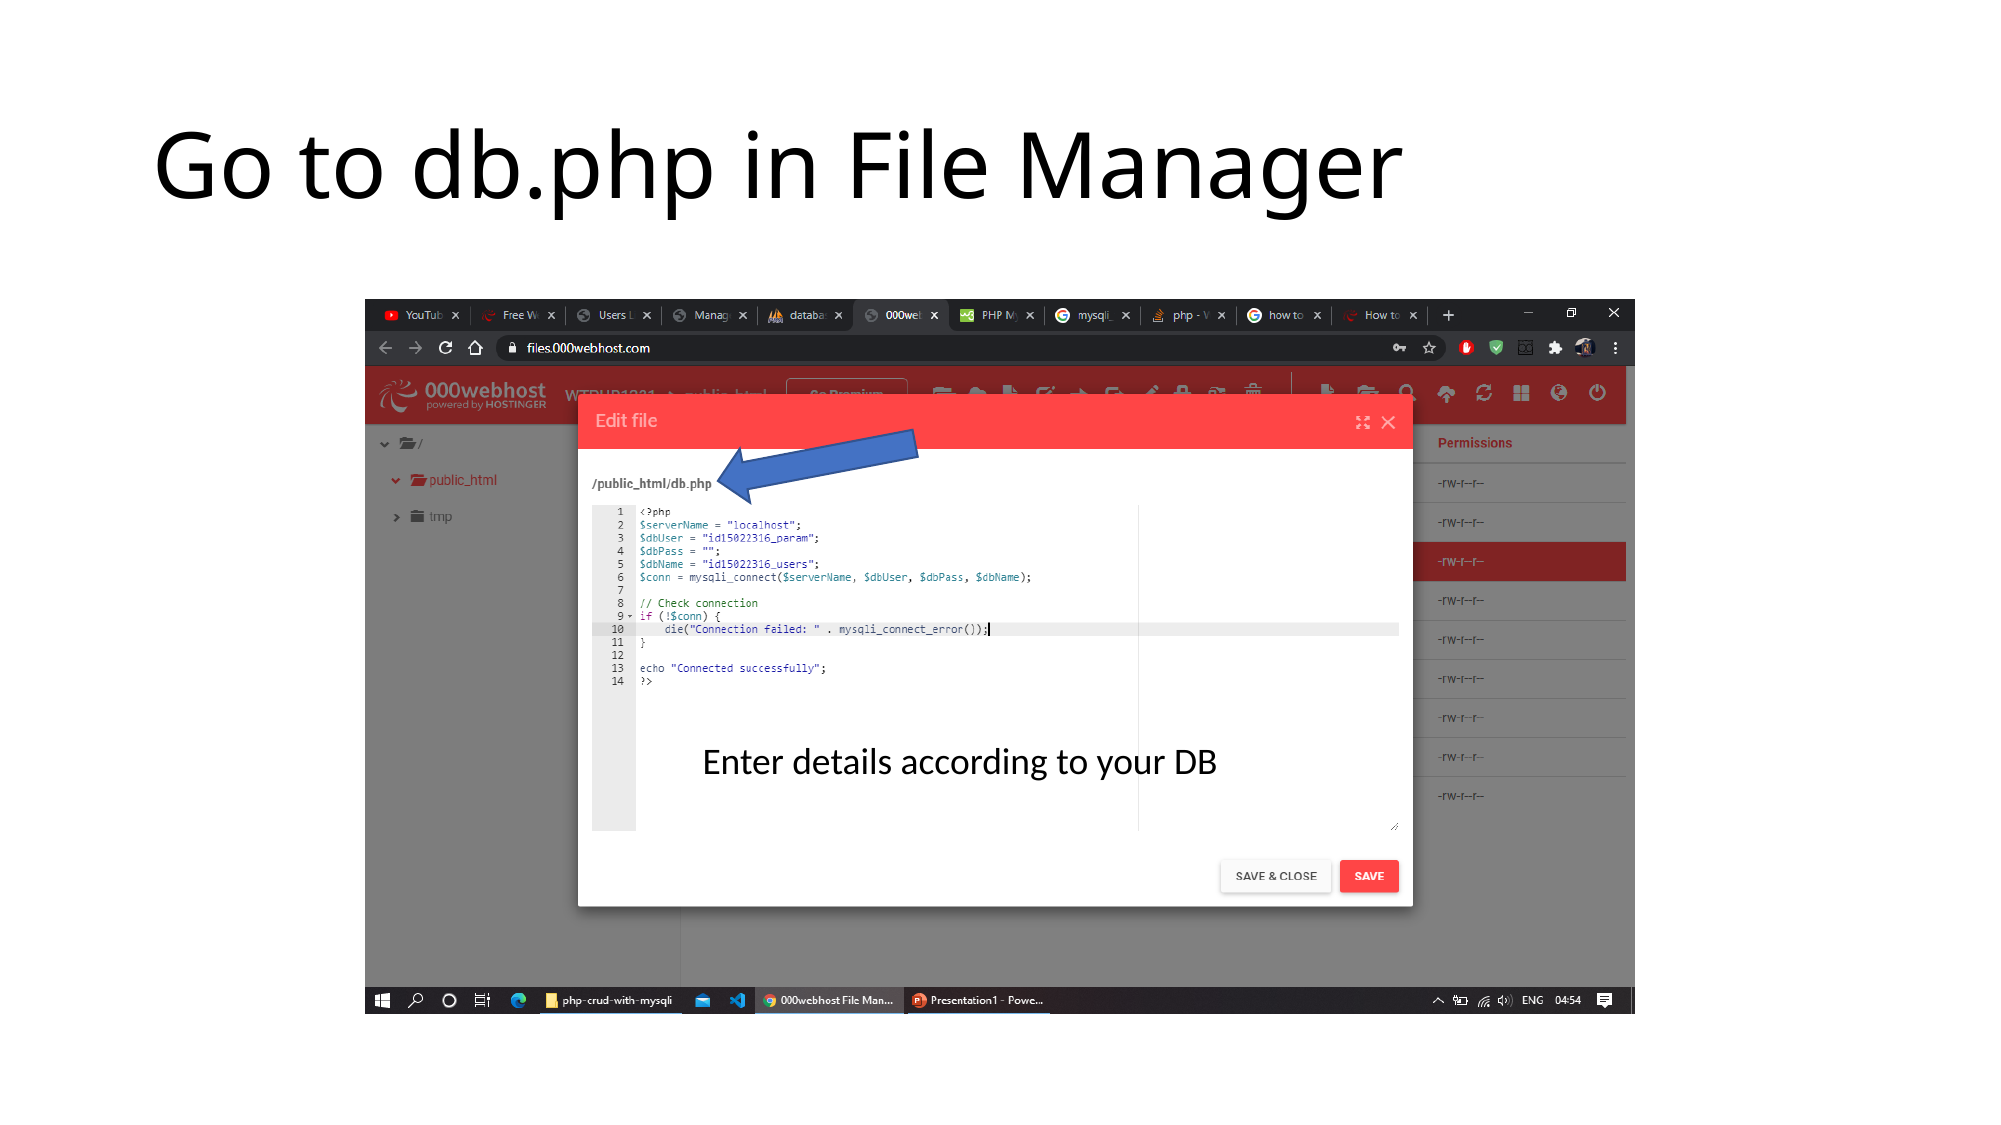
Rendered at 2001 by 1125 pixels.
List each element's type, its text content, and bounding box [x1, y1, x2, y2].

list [365, 299, 1635, 1014]
title Go to db.php in File Manager [137, 59, 1863, 278]
